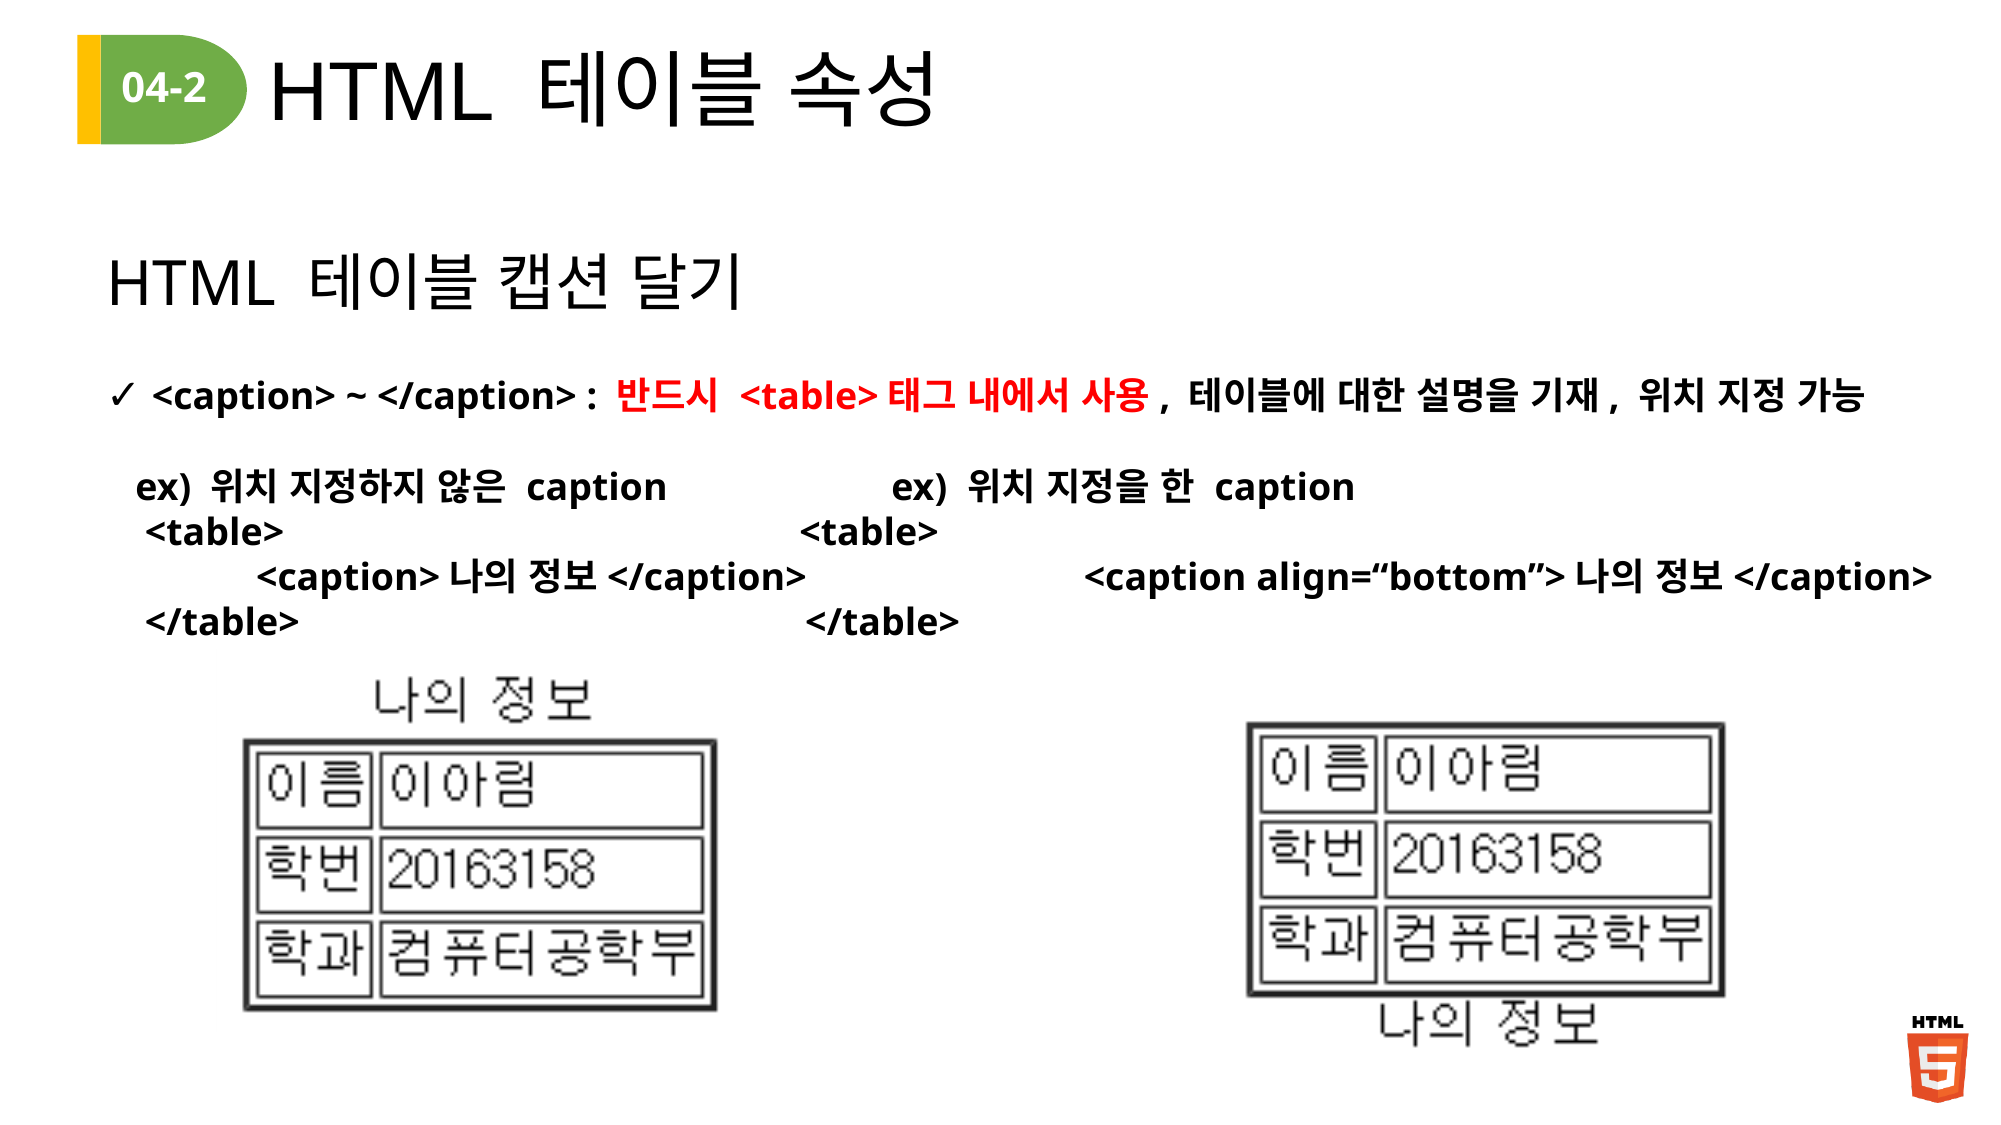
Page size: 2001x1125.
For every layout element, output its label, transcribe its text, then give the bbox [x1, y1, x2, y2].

text_box 04-2 [106, 52, 253, 118]
text_box HTML 테이블 속성 [253, 38, 1746, 149]
picture [215, 649, 741, 1032]
picture [1894, 1055, 1981, 1103]
text_box HTML 테이블 캡션 달기 ✓ <caption> ~ </caption> : 반드시 <table>태그 내에서 사용, 테이블에 대한 설명을 기재, 위치 지정 가능 ex) 위치 지정하지 않은 caption ex) 위치 지정을 한 caption <table> <table> <caption>나의 정보</caption> <caption align=“bottom”>나의 정보</caption> </table> </table> [91, 235, 1982, 1055]
picture [1228, 696, 1746, 1064]
